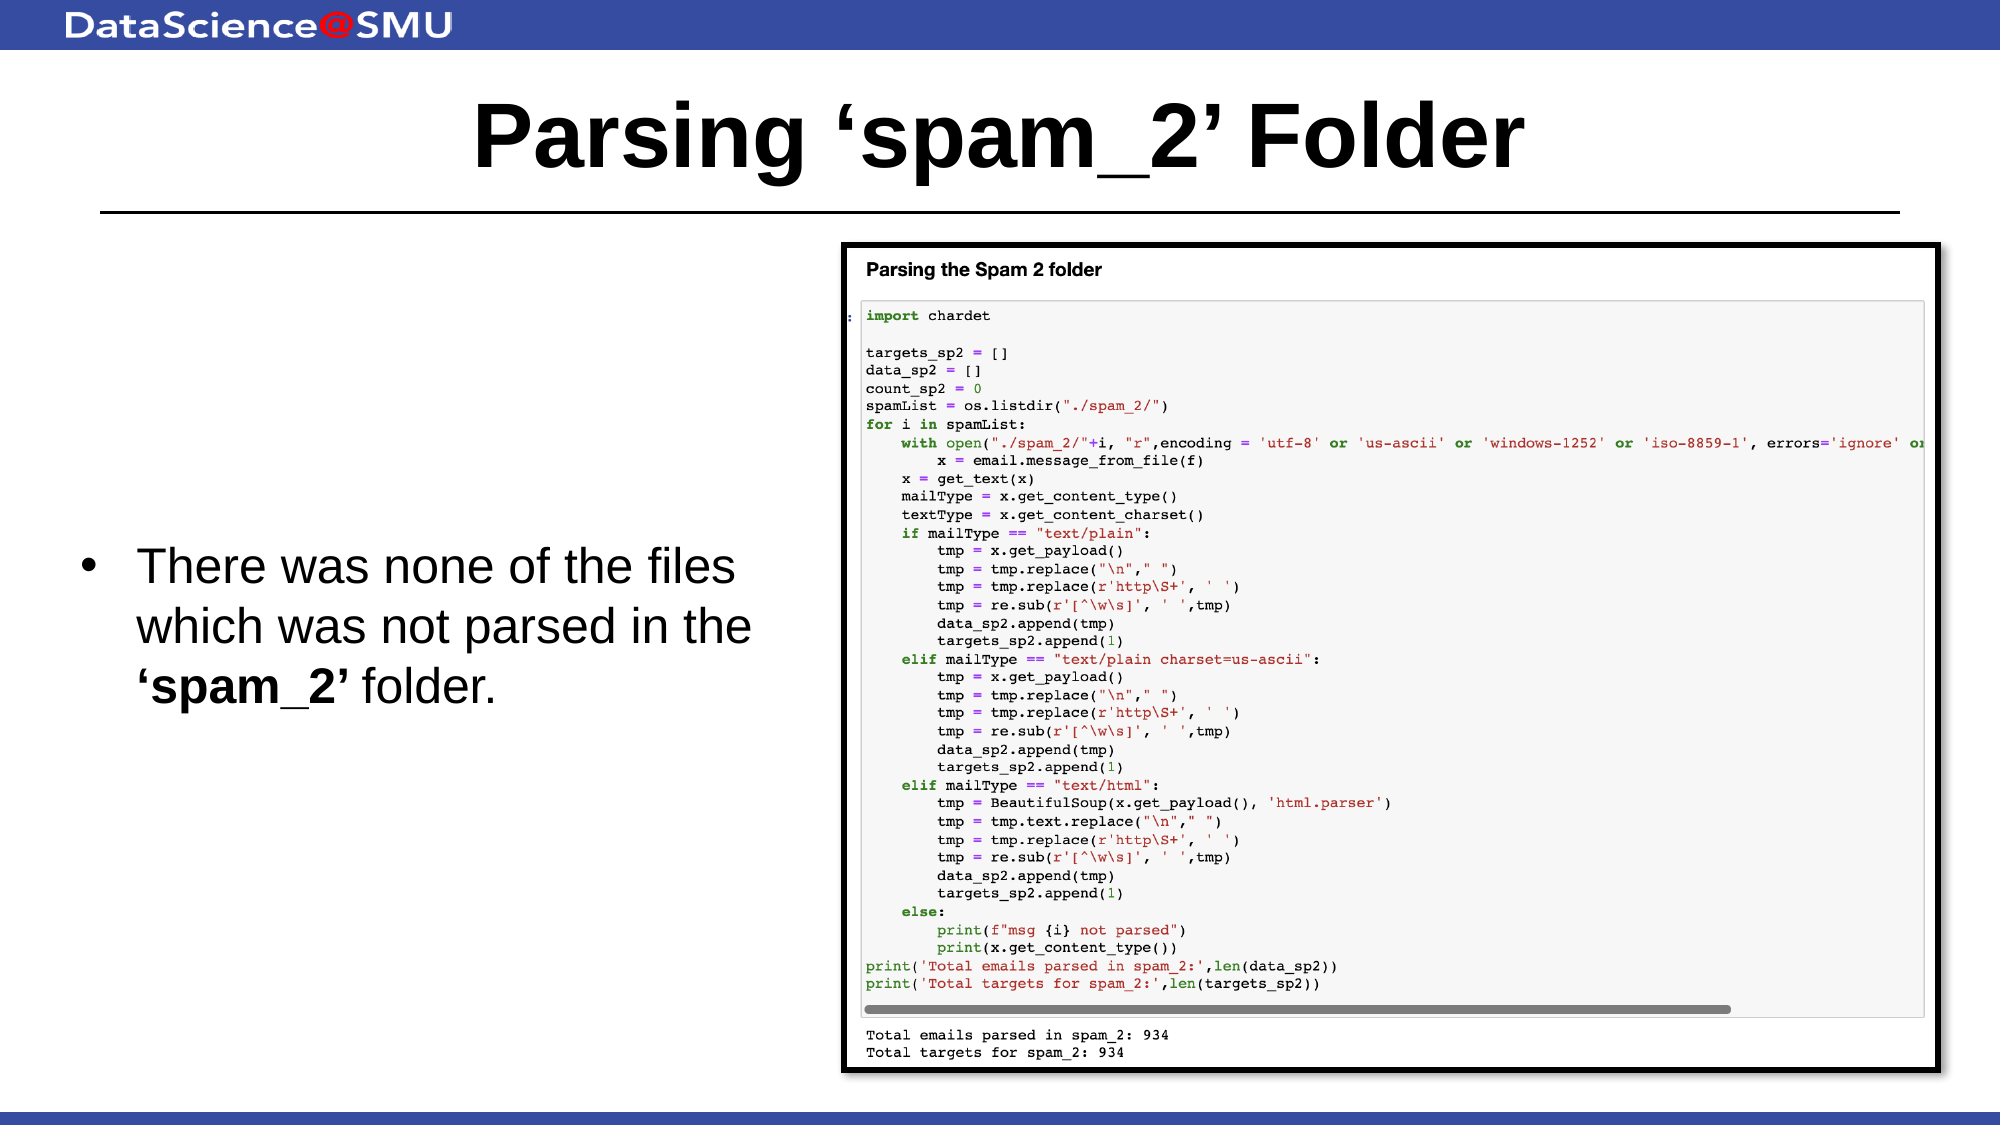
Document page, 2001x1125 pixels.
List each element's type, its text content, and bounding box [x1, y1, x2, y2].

title Parsing ‘spam_2’ Folder [99, 37, 1900, 225]
list There was none of the files which was not parsed in the ‘spam_2’ folder. [65, 526, 839, 734]
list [846, 248, 1936, 1067]
picture [66, 11, 452, 38]
